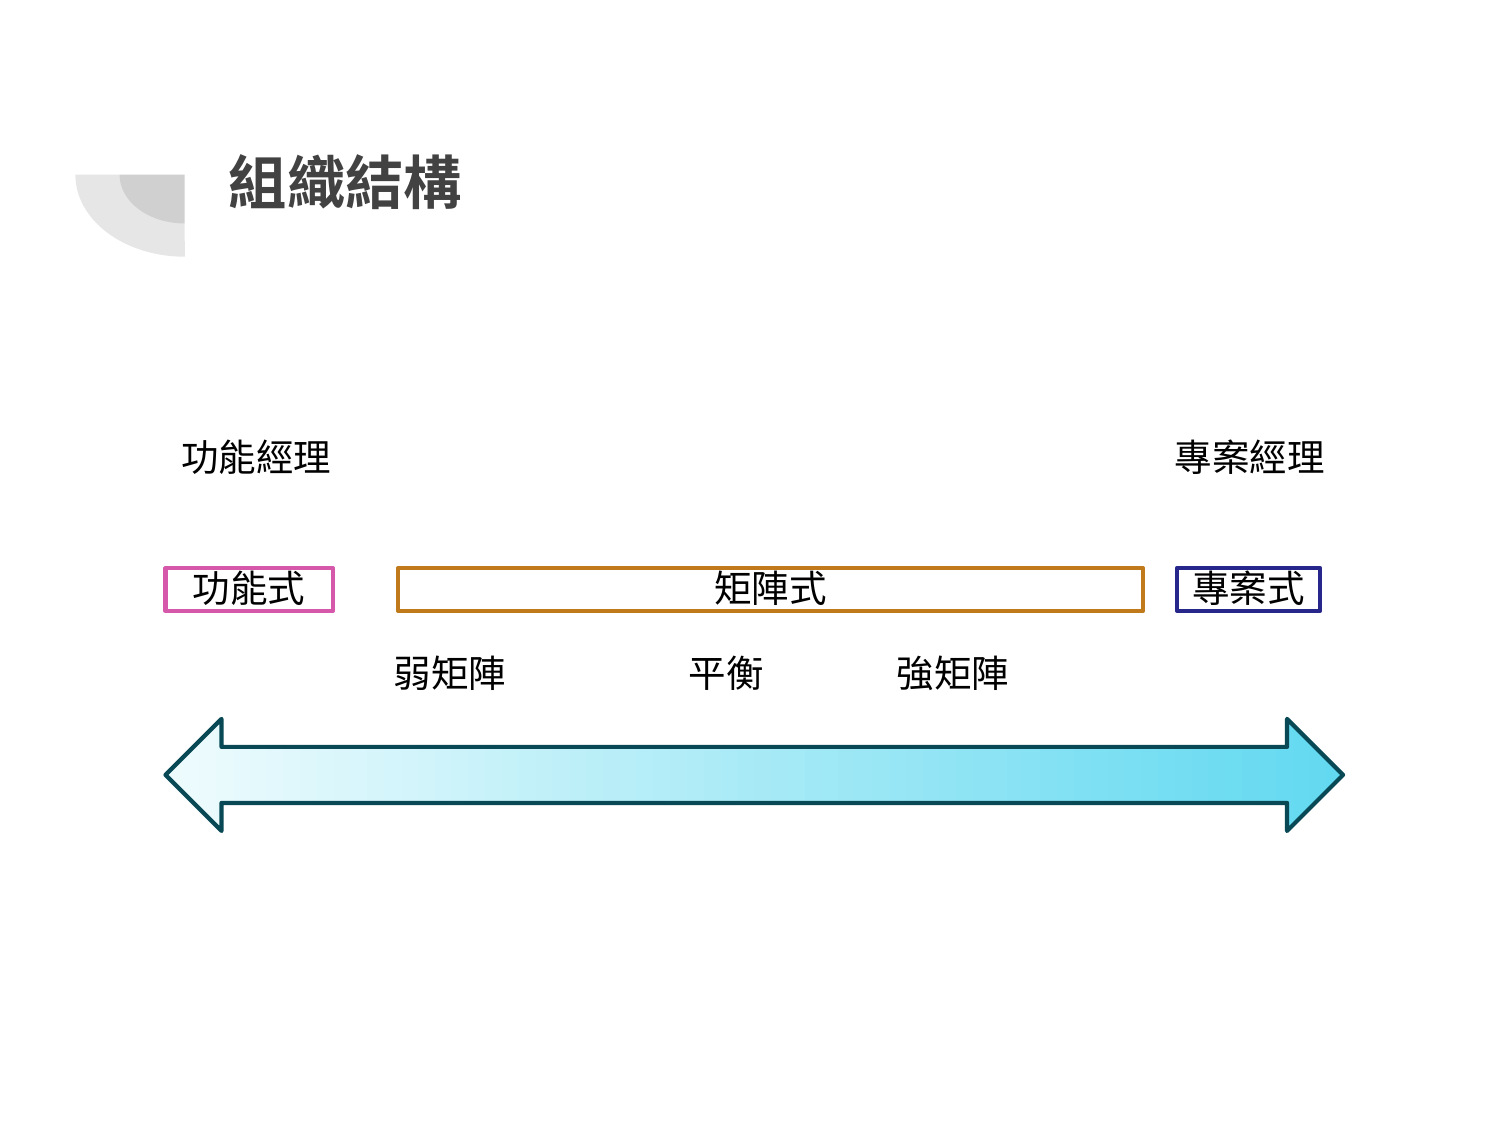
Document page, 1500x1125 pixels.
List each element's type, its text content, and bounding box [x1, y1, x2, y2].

text_box 弱矩陣 [393, 653, 558, 697]
text_box 專案式 [1175, 566, 1322, 613]
text_box 功能經理 [138, 437, 374, 480]
text_box 平衡 [635, 653, 818, 697]
text_box 強矩陣 [896, 653, 1078, 697]
title 組織結構 [213, 130, 1368, 350]
text_box 矩陣式 [396, 566, 1145, 613]
text_box 功能式 [163, 566, 335, 613]
text_box 專案經理 [1131, 437, 1368, 480]
text_box [163, 716, 1346, 833]
